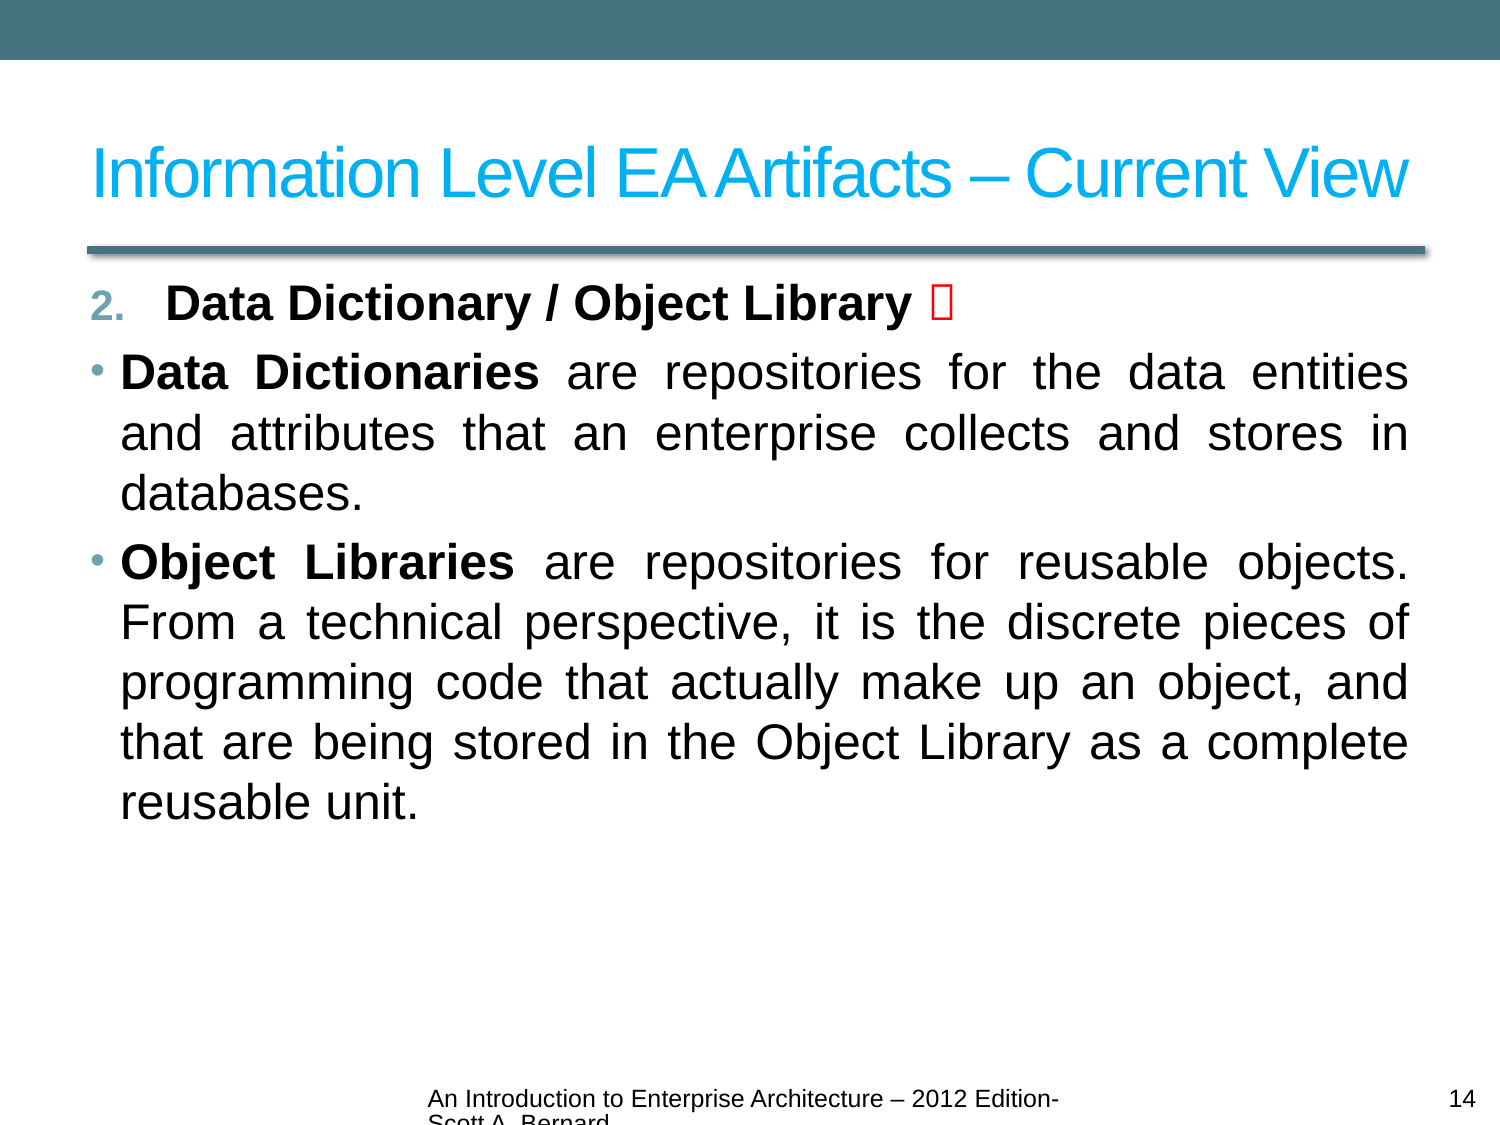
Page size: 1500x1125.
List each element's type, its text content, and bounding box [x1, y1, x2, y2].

footer An Introduction to Enterprise Architecture – 2012 Edition-Scott A. Bernard [412, 1071, 1088, 1125]
list Data Dictionary / Object Library  Data Dictionaries are repositories for the data entities and attributes that an enterprise collects and stores in databases. Object Libraries are repositories for reusable objects. From a technical perspective, it is the discrete pieces of programming code that actually make up an object, and that are being stored in the Object Library as a complete reusable unit. [75, 262, 1425, 1063]
slide_number 14 [1425, 1071, 1500, 1125]
title Information Level EA Artifacts – Current View [75, 87, 1425, 250]
